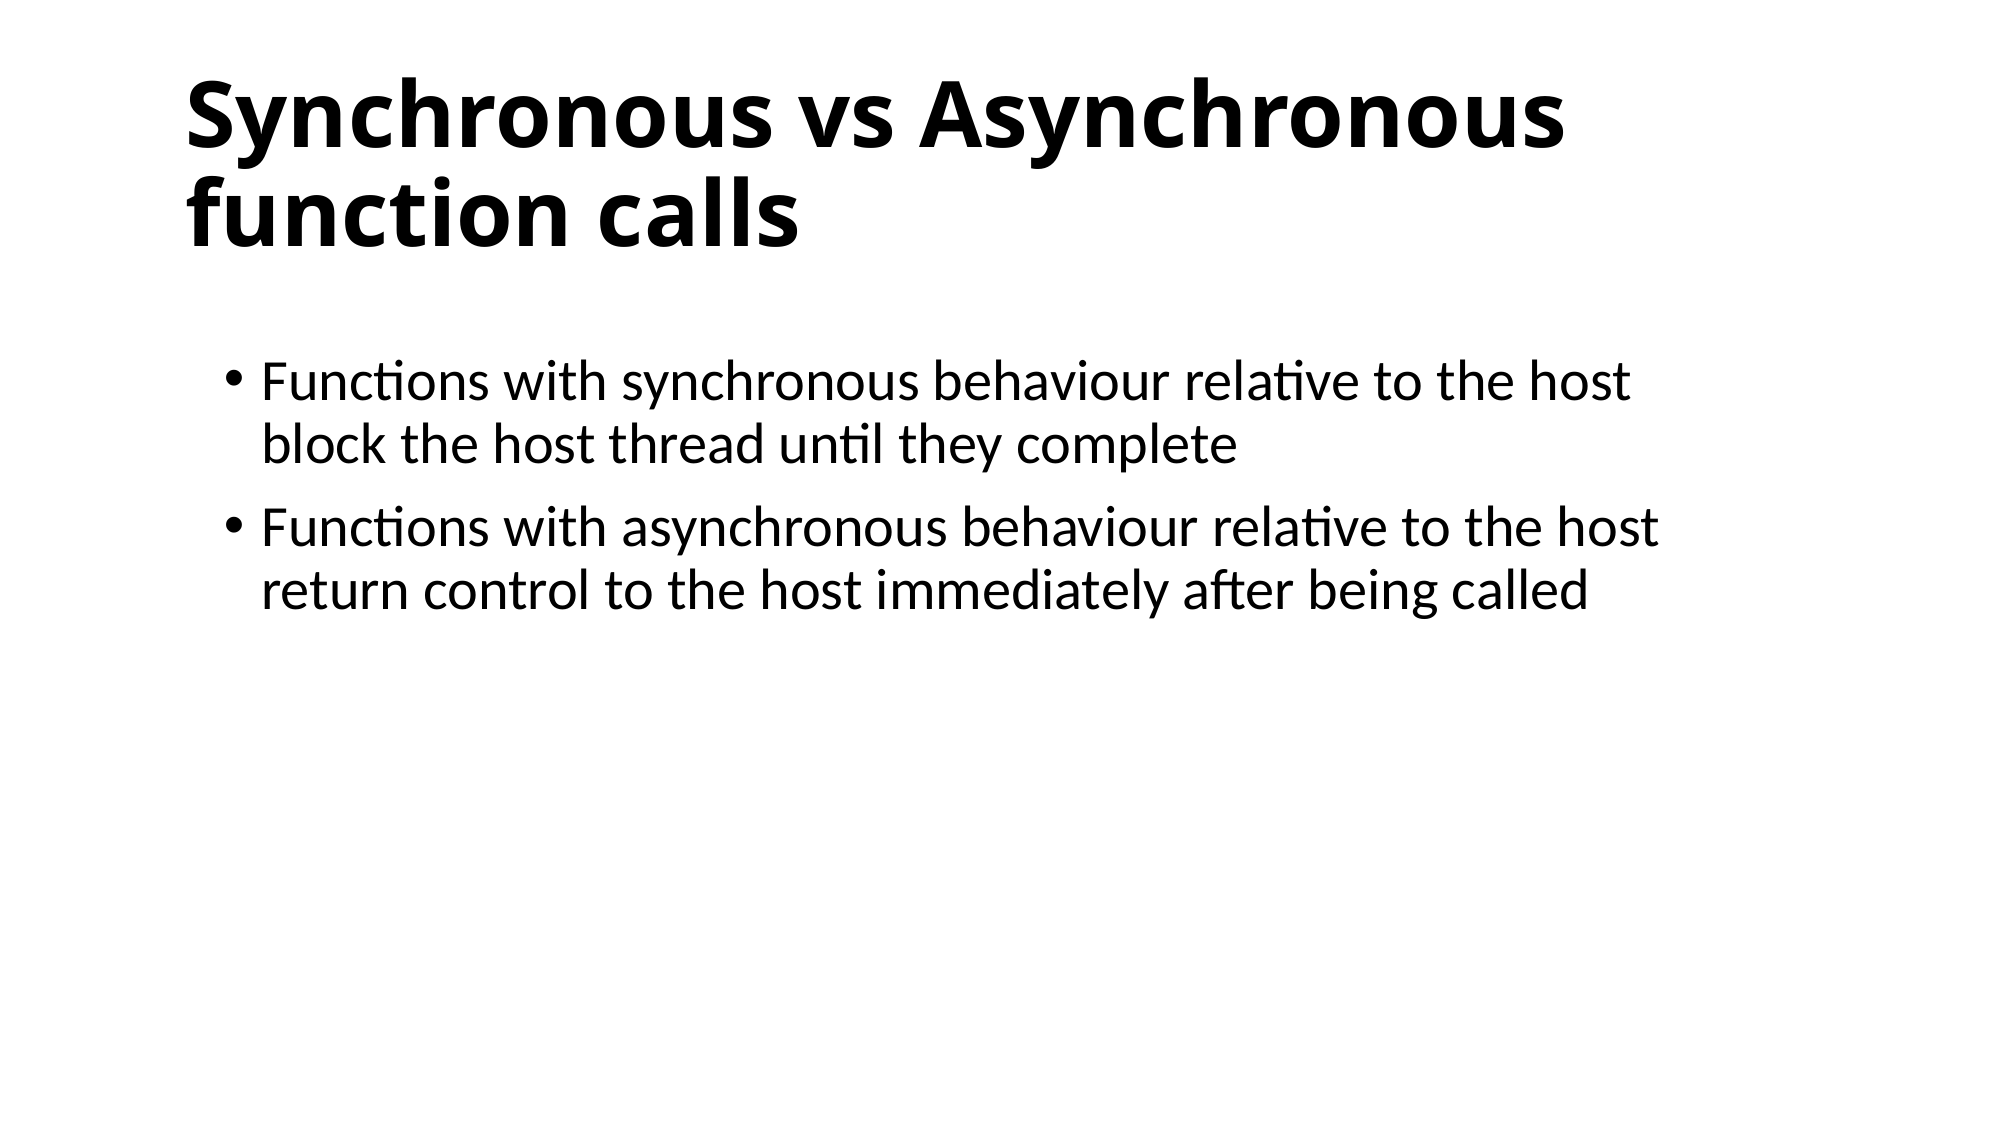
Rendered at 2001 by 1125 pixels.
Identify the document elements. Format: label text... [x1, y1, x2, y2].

list Functions with synchronous behaviour relative to the host block the host thread until they complete Functions with asynchronous behaviour relative to the host return control to the host immediately after being called [208, 342, 1753, 1057]
title Synchronous vs Asynchronous function calls [170, 58, 1896, 276]
